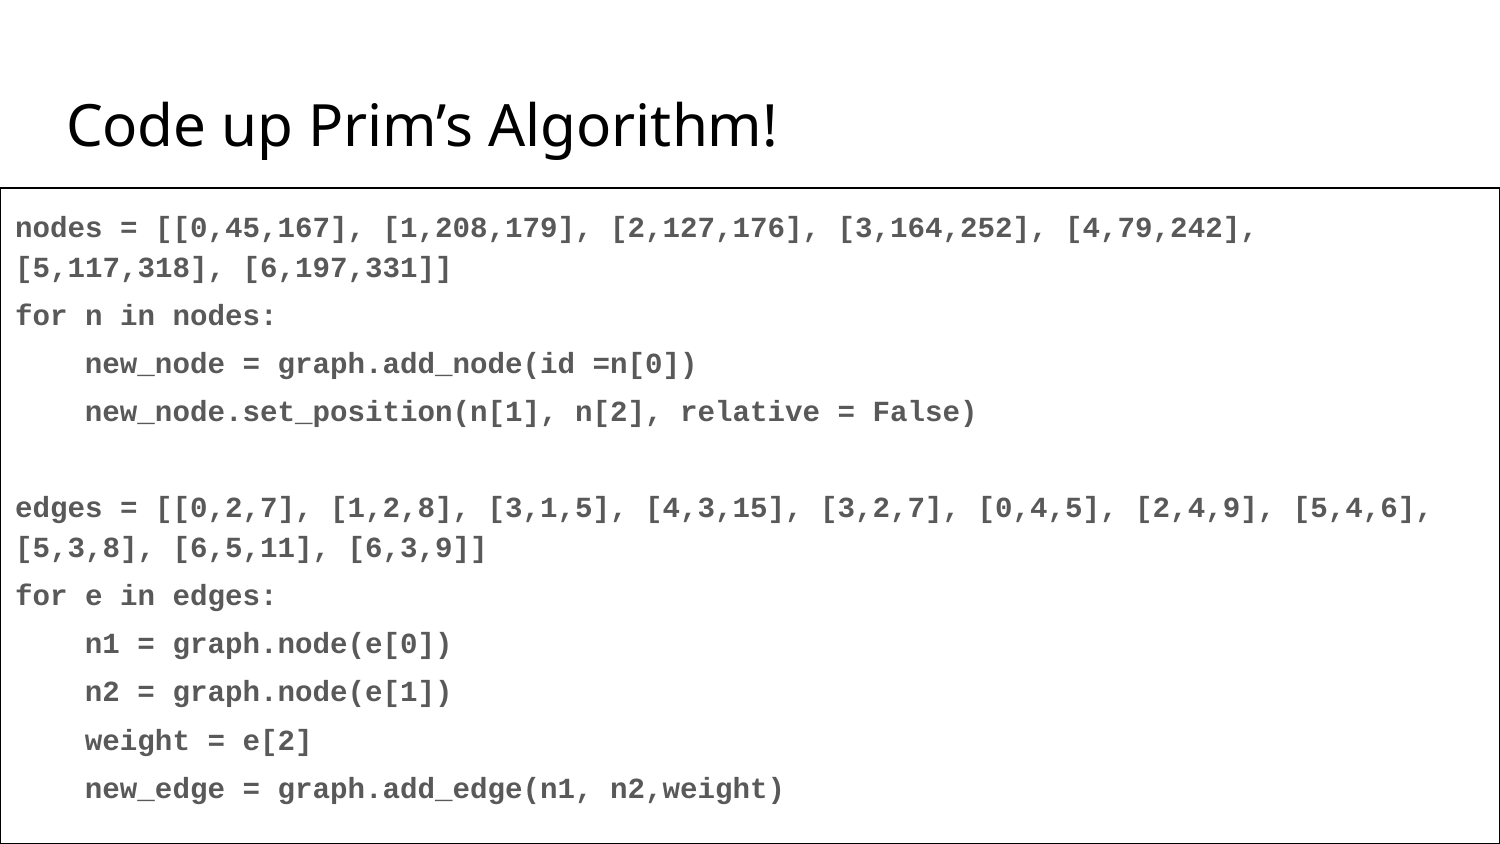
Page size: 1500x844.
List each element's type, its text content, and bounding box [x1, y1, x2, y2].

list nodes = [[0,45,167], [1,208,179], [2,127,176], [3,164,252], [4,79,242], [5,117,318], [6,197,331]] for n in nodes: new_node = graph.add_node(id =n[0]) new_node.set_position(n[1], n[2], relative = False) edges = [[0,2,7], [1,2,8], [3,1,5], [4,3,15], [3,2,7], [0,4,5], [2,4,9], [5,4,6], [5,3,8], [6,5,11], [6,3,9]] for e in edges: n1 = graph.node(e[0]) n2 = graph.node(e[1]) weight = e[2] new_edge = graph.add_edge(n1, n2,weight) [0, 188, 1500, 844]
title Code up Prim’s Algorithm! [51, 72, 1449, 167]
